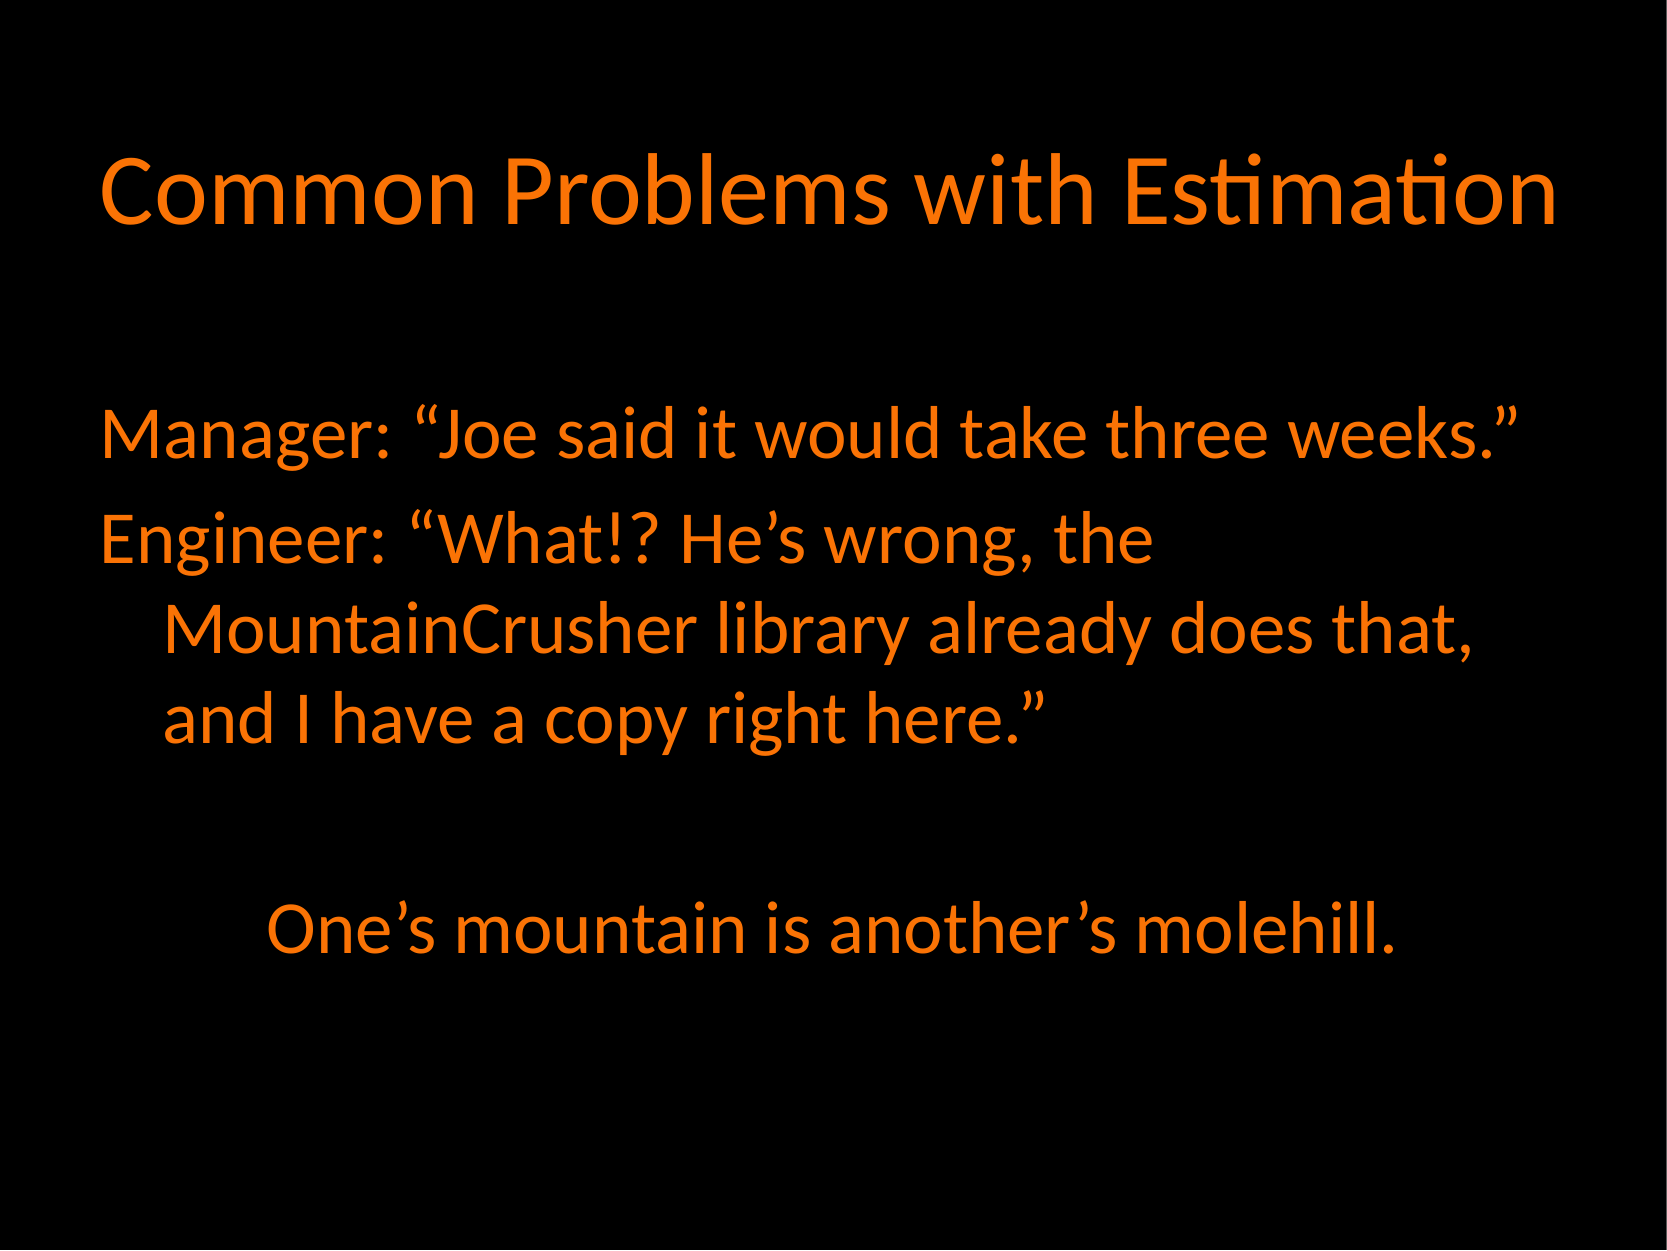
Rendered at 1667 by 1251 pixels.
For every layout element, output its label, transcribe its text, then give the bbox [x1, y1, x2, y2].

title Common Problems with Estimation [83, 99, 1584, 267]
list Manager: “Joe said it would take three weeks.” Engineer: “What!? He’s wrong, the MountainCrusher library already does that, and I have a copy right here.” One’s mountain is another’s molehill. [83, 375, 1584, 1117]
